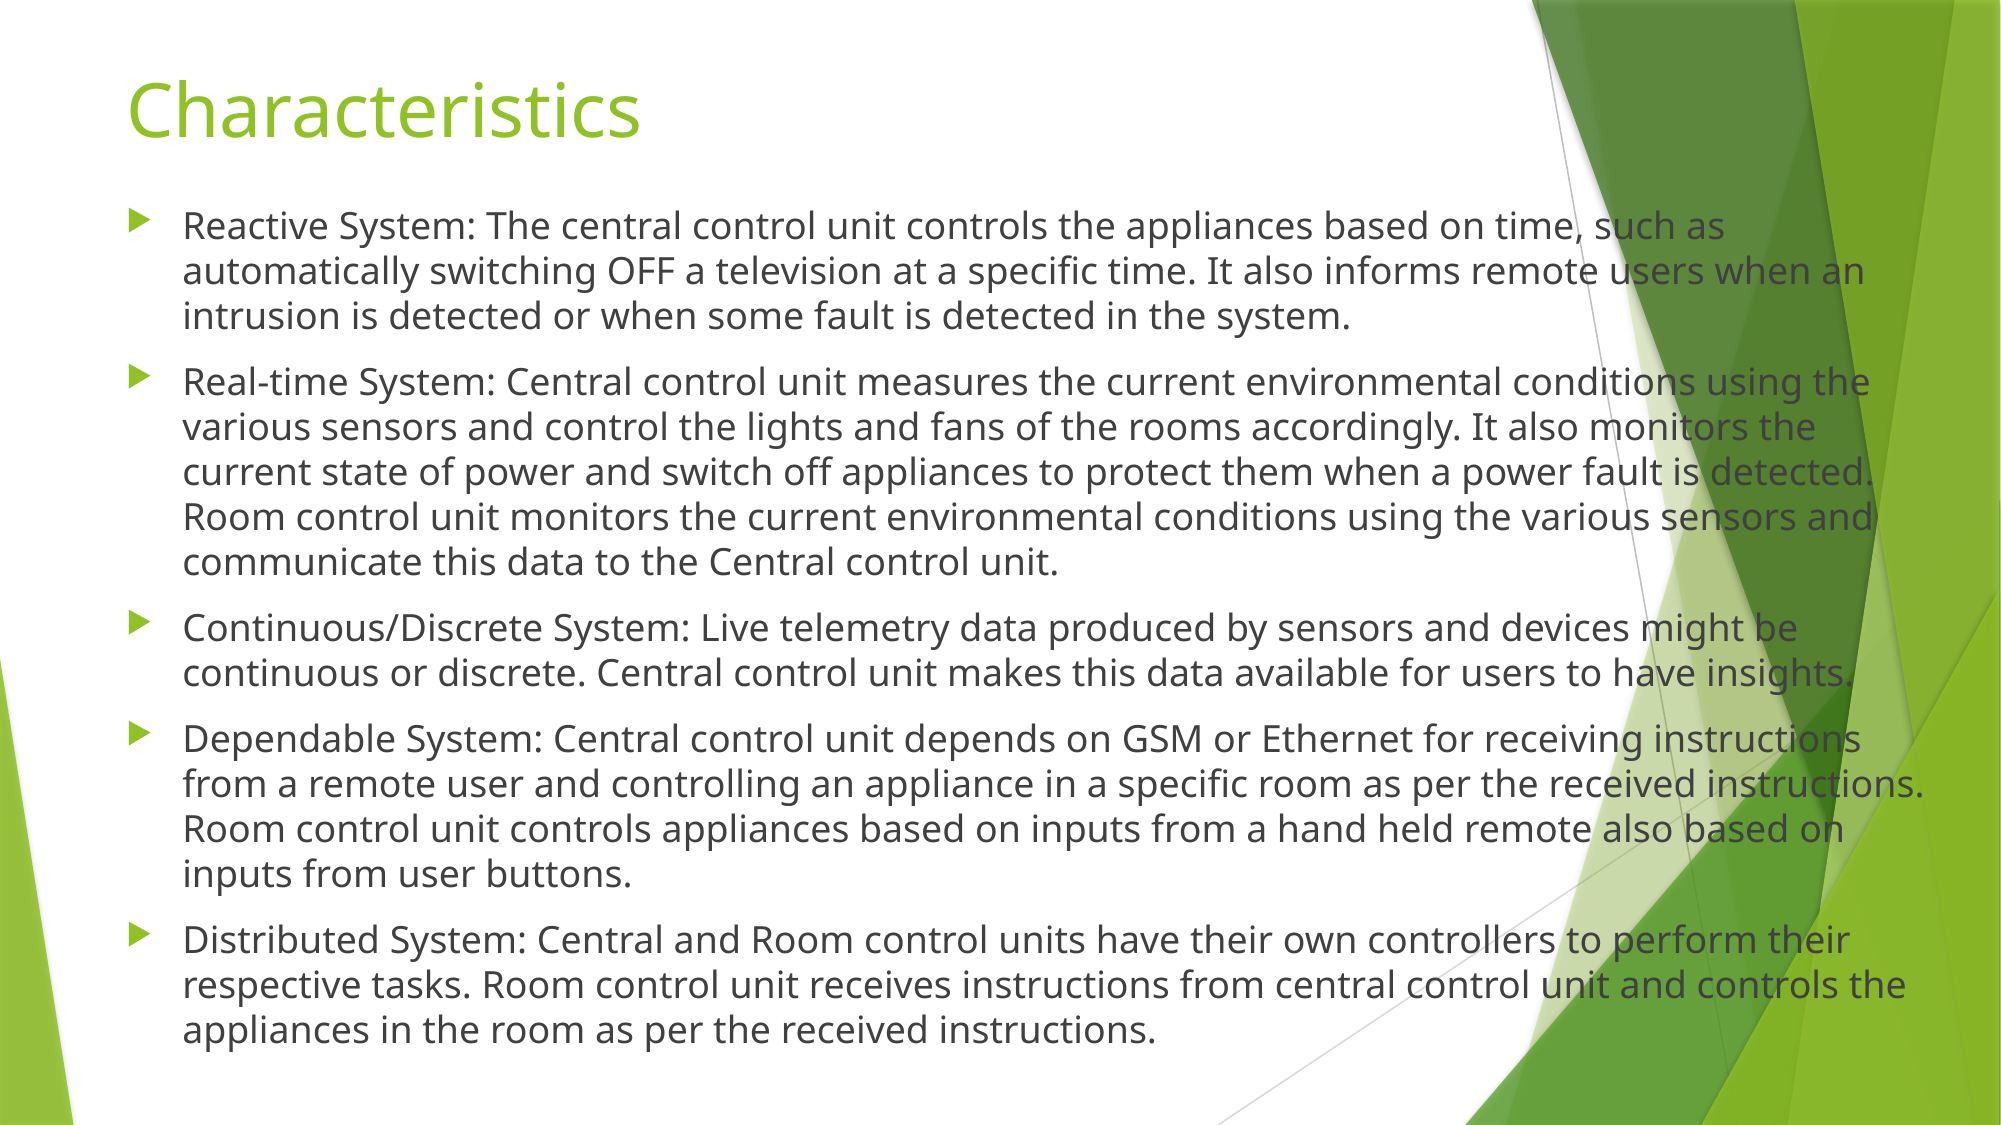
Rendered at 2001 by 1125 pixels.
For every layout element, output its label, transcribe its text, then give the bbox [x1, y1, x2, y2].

list Reactive System: The central control unit controls the appliances based on time, such as automatically switching OFF a television at a specific time. It also informs remote users when an intrusion is detected or when some fault is detected in the system. Real-time System: Central control unit measures the current environmental conditions using the various sensors and control the lights and fans of the rooms accordingly. It also monitors the current state of power and switch off appliances to protect them when a power fault is detected. Room control unit monitors the current environmental conditions using the various sensors and communicate this data to the Central control unit. Continuous/Discrete System: Live telemetry data produced by sensors and devices might be continuous or discrete. Central control unit makes this data available for users to have insights. Dependable System: Central control unit depends on GSM or Ethernet for receiving instructions from a remote user and controlling an appliance in a specific room as per the received instructions. Room control unit controls appliances based on inputs from a hand held remote also based on inputs from user buttons. Distributed System: Central and Room control units have their own controllers to perform their respective tasks. Room control unit receives instructions from central control unit and controls the appliances in the room as per the received instructions. [111, 194, 1970, 1056]
title Characteristics [111, 54, 1522, 194]
